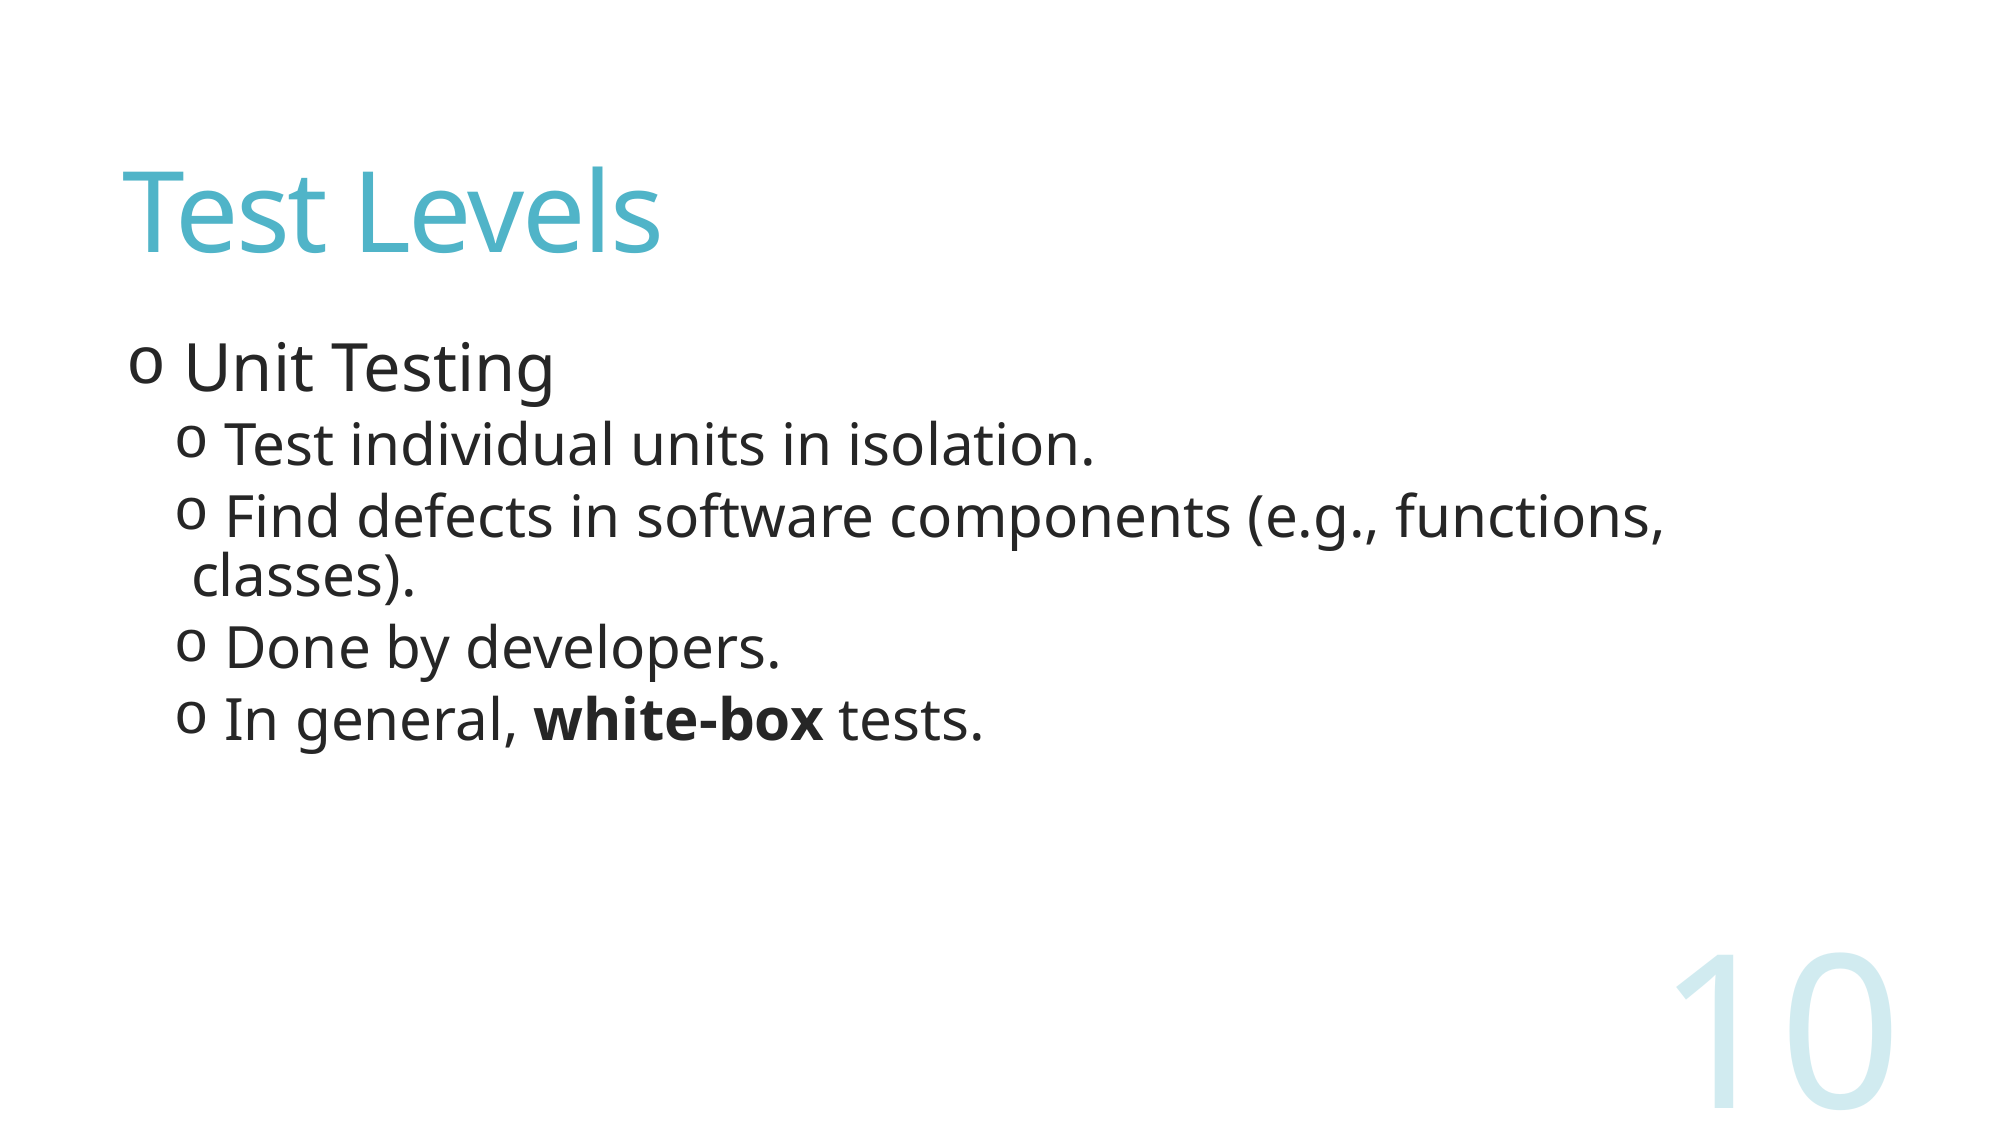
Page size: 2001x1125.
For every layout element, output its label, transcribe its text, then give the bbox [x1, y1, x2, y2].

slide_number 10 [1437, 963, 1918, 1125]
title Test Levels [107, 81, 1875, 354]
list Unit Testing Test individual units in isolation. Find defects in software components (e.g., functions, classes). Done by developers. In general, white-box tests. [111, 329, 1876, 1076]
